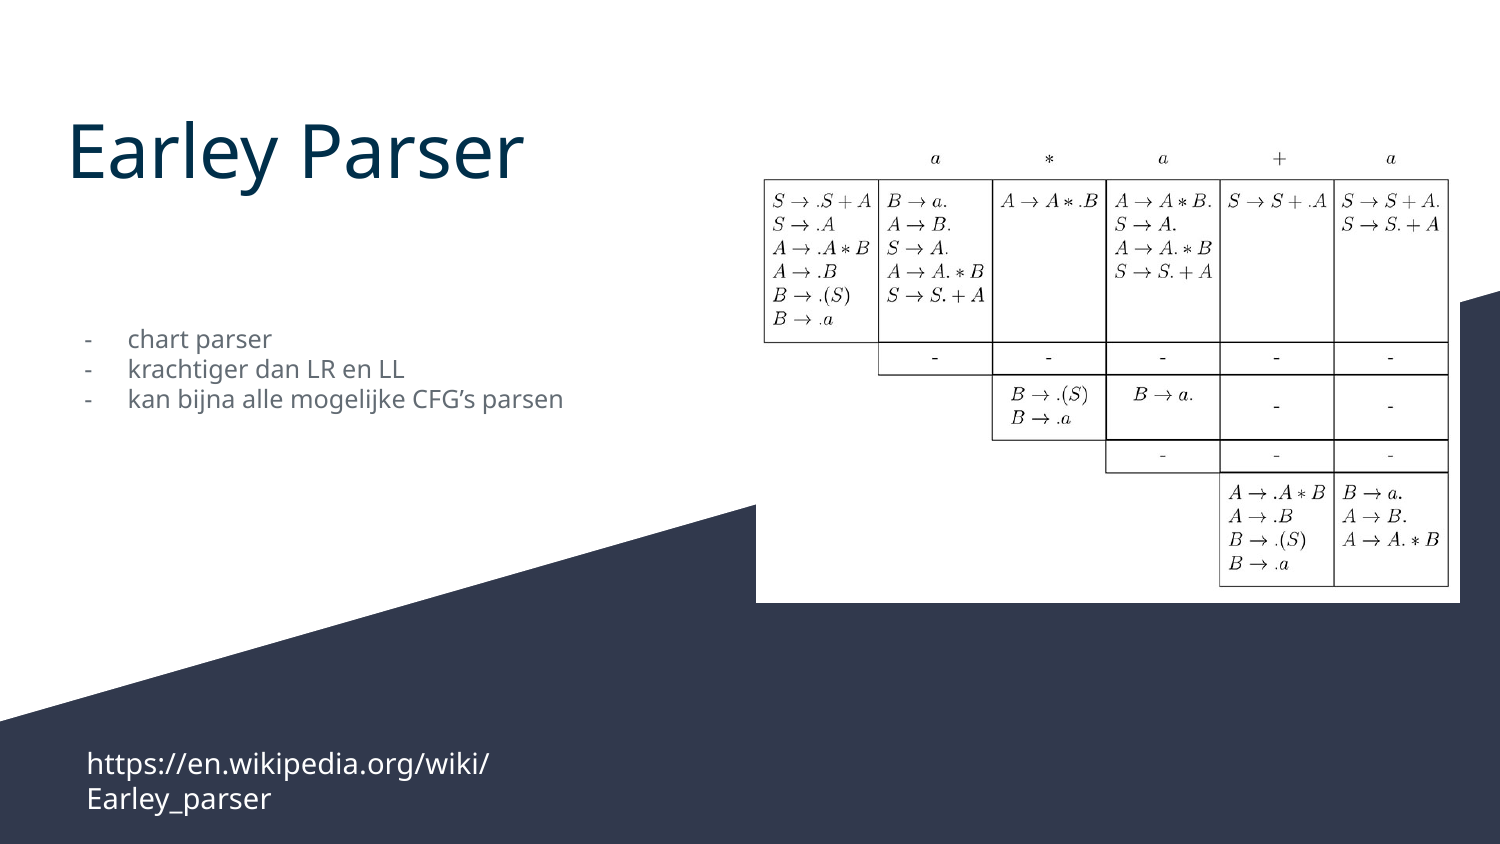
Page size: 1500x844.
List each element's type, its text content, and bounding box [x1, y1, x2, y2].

title Earley Parser [51, 88, 1449, 299]
picture [756, 134, 1460, 604]
text_box https://en.wikipedia.org/wiki/Earley_parser [71, 730, 683, 831]
subtitle chart parser krachtiger dan LR en LL kan bijna alle mogelijke CFG’s parsen [51, 308, 748, 430]
